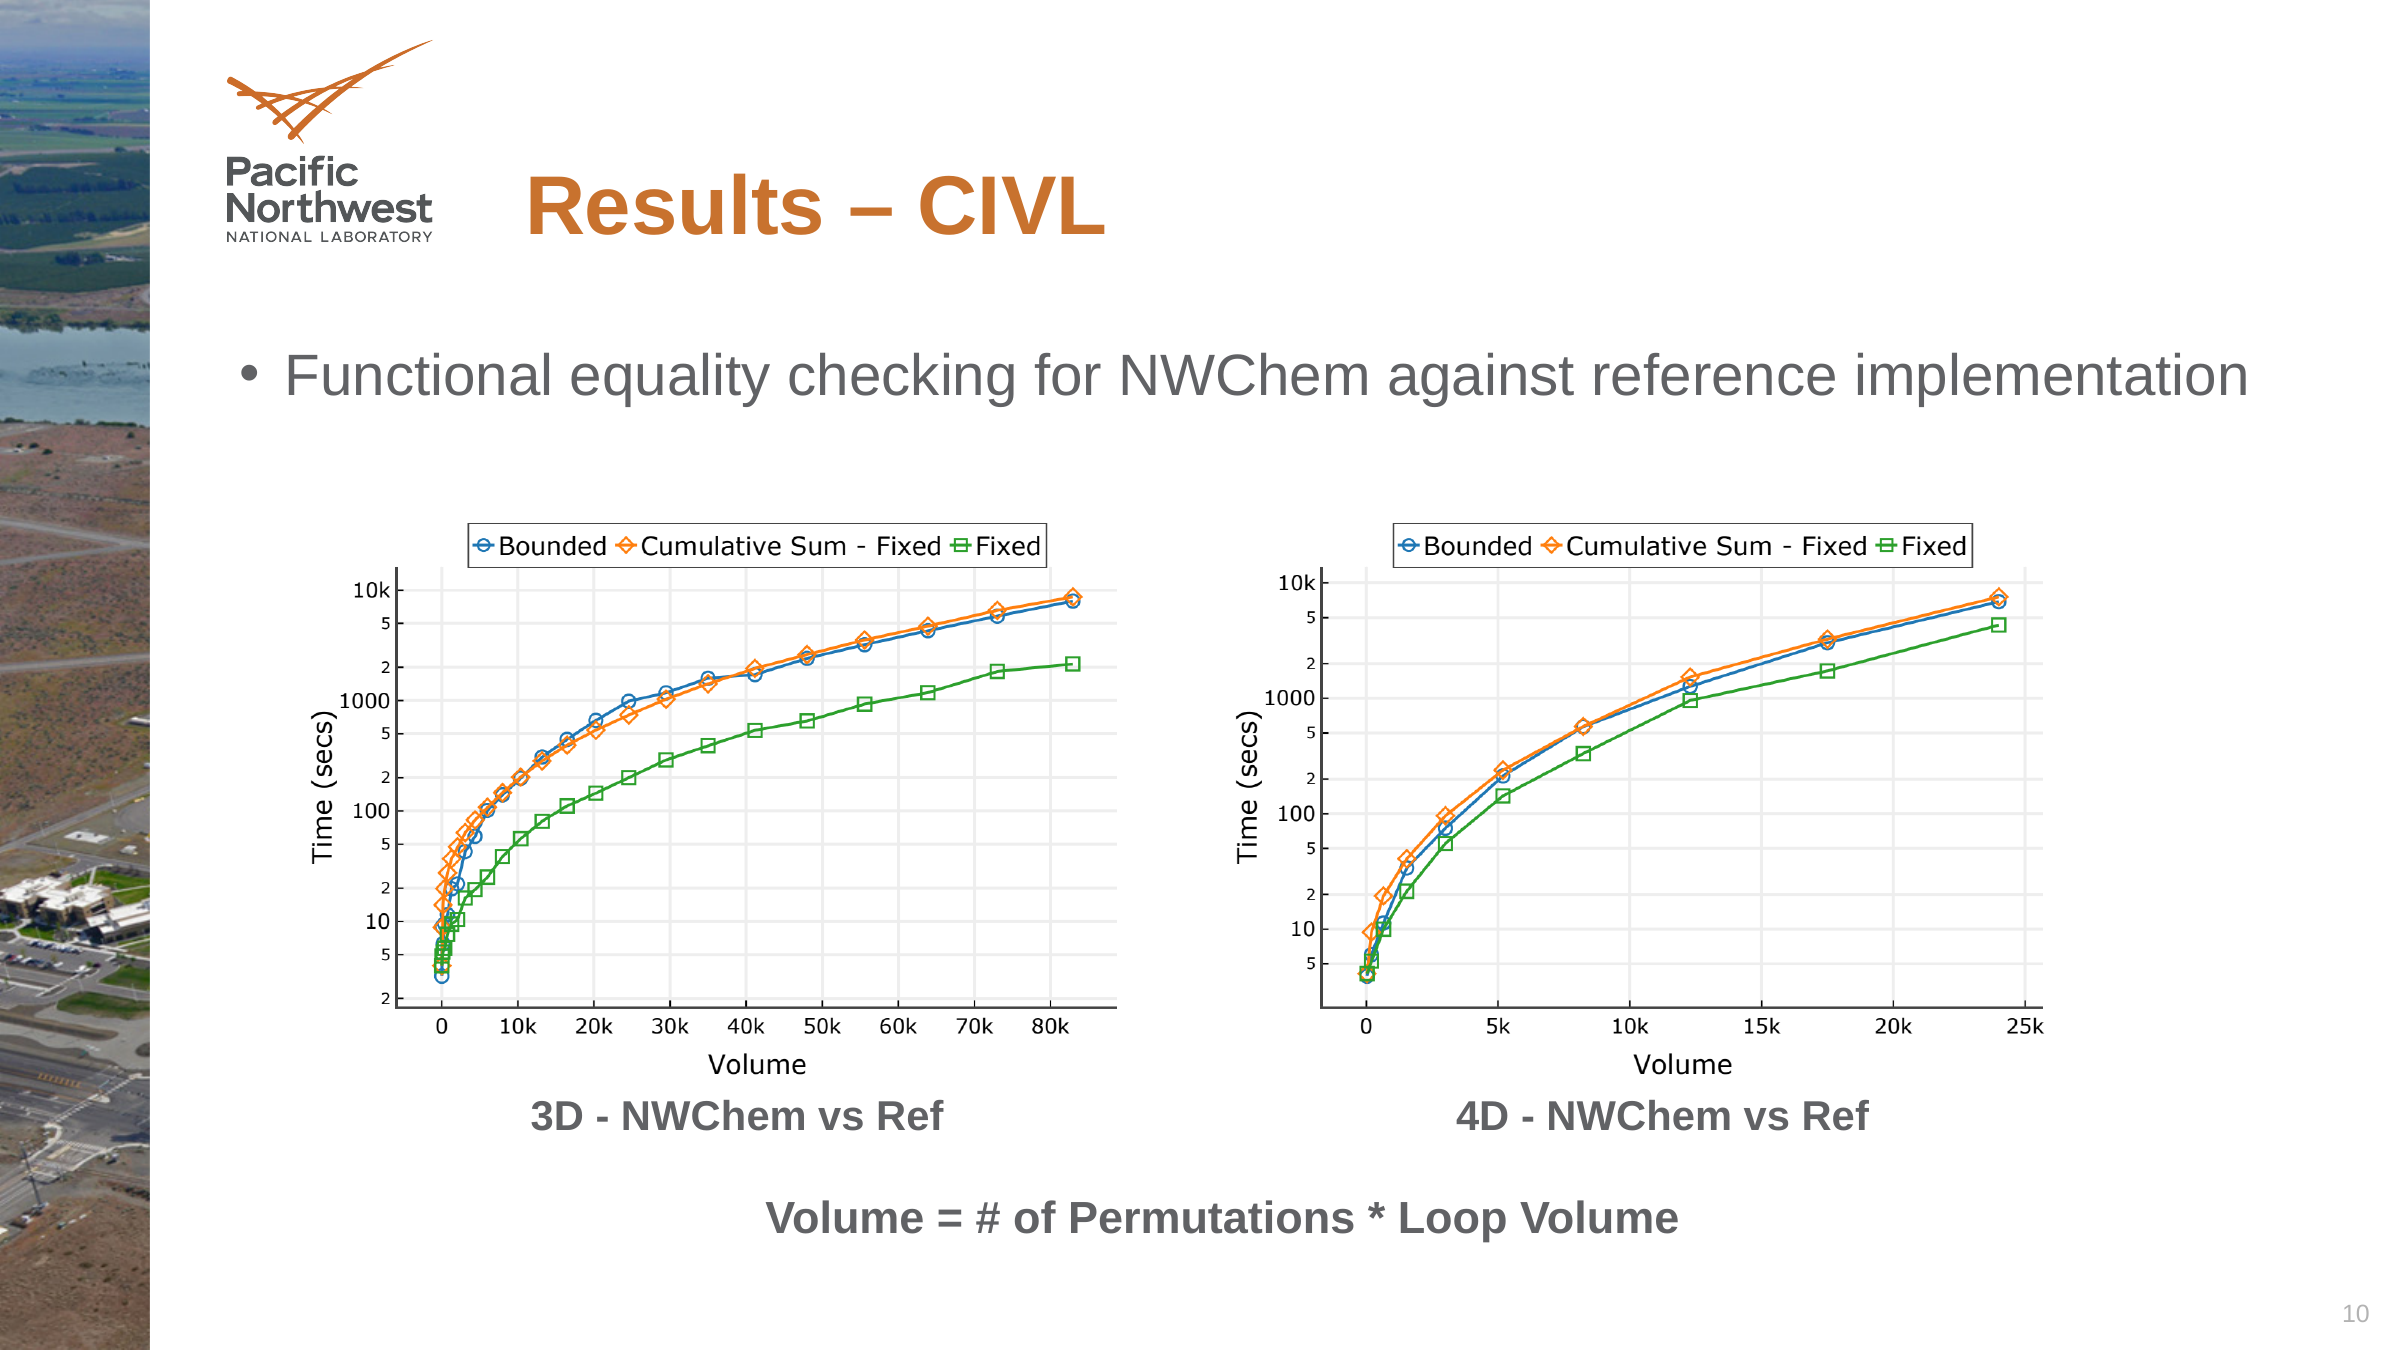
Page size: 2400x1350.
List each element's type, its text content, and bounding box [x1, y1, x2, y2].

slide_number 10 [2295, 1275, 2370, 1350]
picture [225, 38, 435, 244]
list Functional equality checking for NWChem against reference implementation [225, 337, 2325, 1238]
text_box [1222, 493, 2103, 1148]
title Results – CIVL [525, 44, 2325, 260]
text_box Volume = # of Permutations * Loop Volume [745, 1181, 1700, 1250]
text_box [297, 493, 1178, 1148]
picture [0, 0, 149, 1350]
